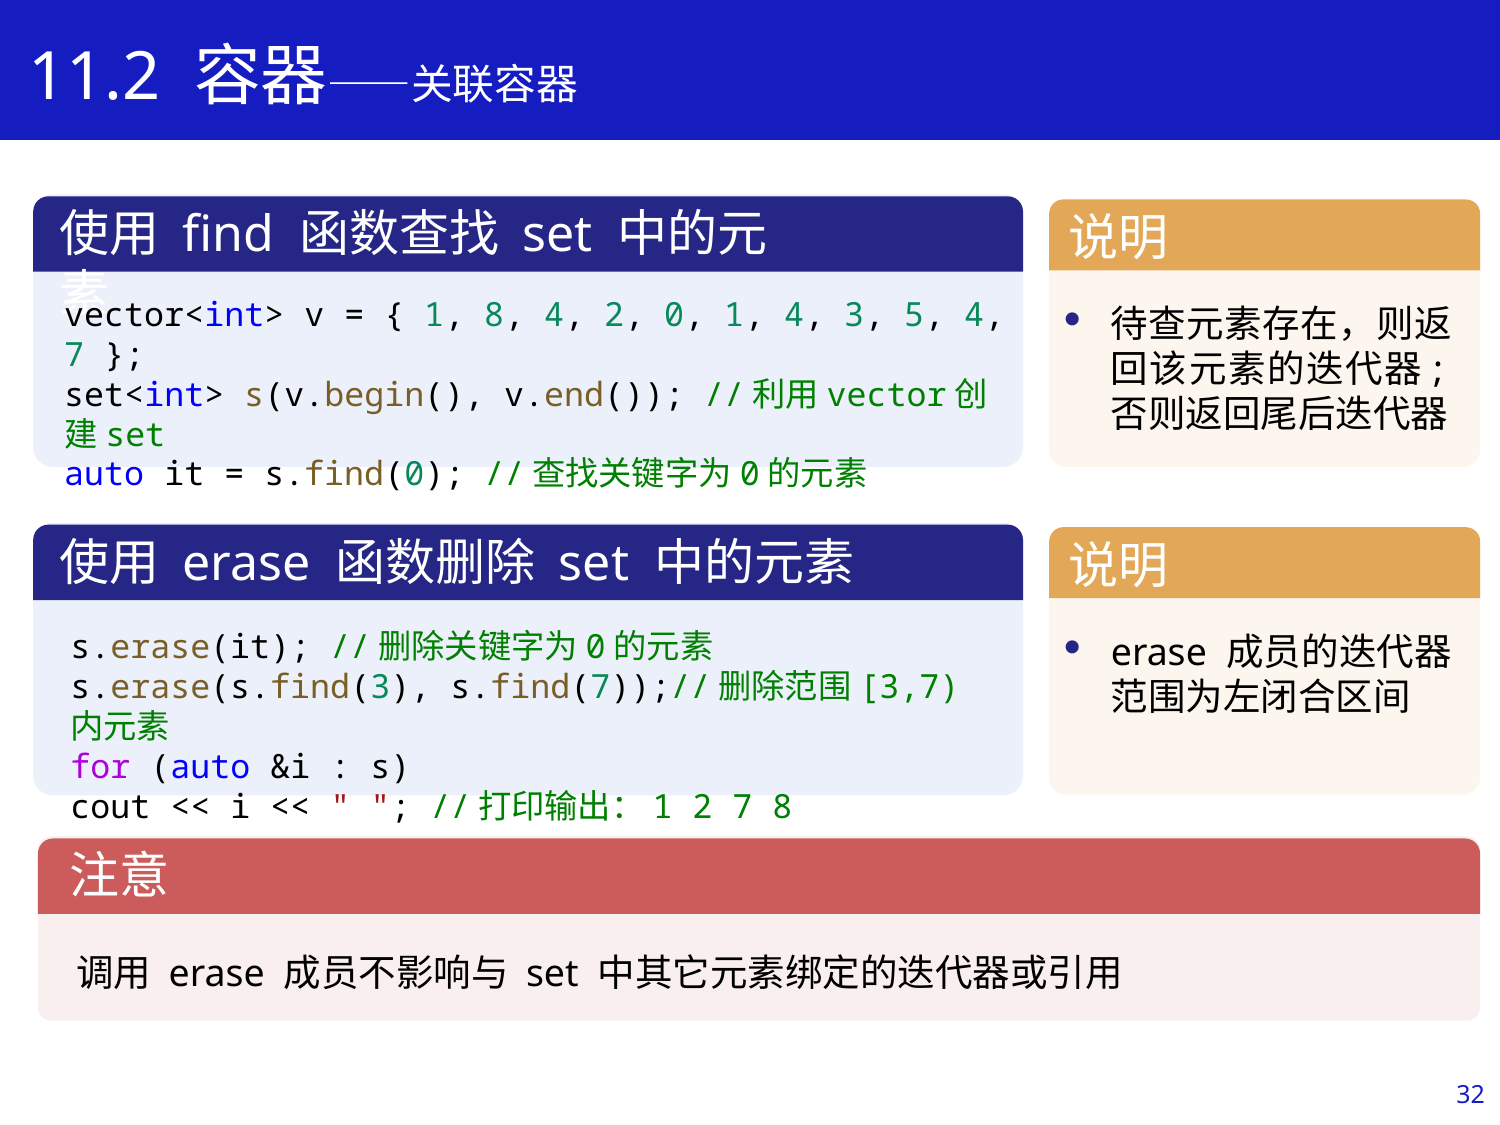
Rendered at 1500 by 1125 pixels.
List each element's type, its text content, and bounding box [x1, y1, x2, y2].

text_box s.erase(it); //删除关键字为0的元素 s.erase(s.find(3), s.find(7));//删除范围[3,7)内元素 for (auto &i : s) cout << i << " "; //打印输出：1 2 7 8 [55, 796, 1001, 833]
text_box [1049, 197, 1481, 467]
text_box 11.2 容器——关联容器 [13, 25, 1130, 121]
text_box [1049, 525, 1481, 795]
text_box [33, 194, 1024, 467]
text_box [37, 836, 1481, 1021]
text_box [33, 522, 1024, 796]
slide_number 32 [1162, 1065, 1500, 1125]
text_box vector<int> v = { 1, 8, 4, 2, 0, 1, 4, 3, 5, 4, 7 }; set<int> s(v.begin(), v.end()); //利用vector创建set auto it = s.find(0); //查找关键字为0的元素 [49, 285, 1033, 500]
